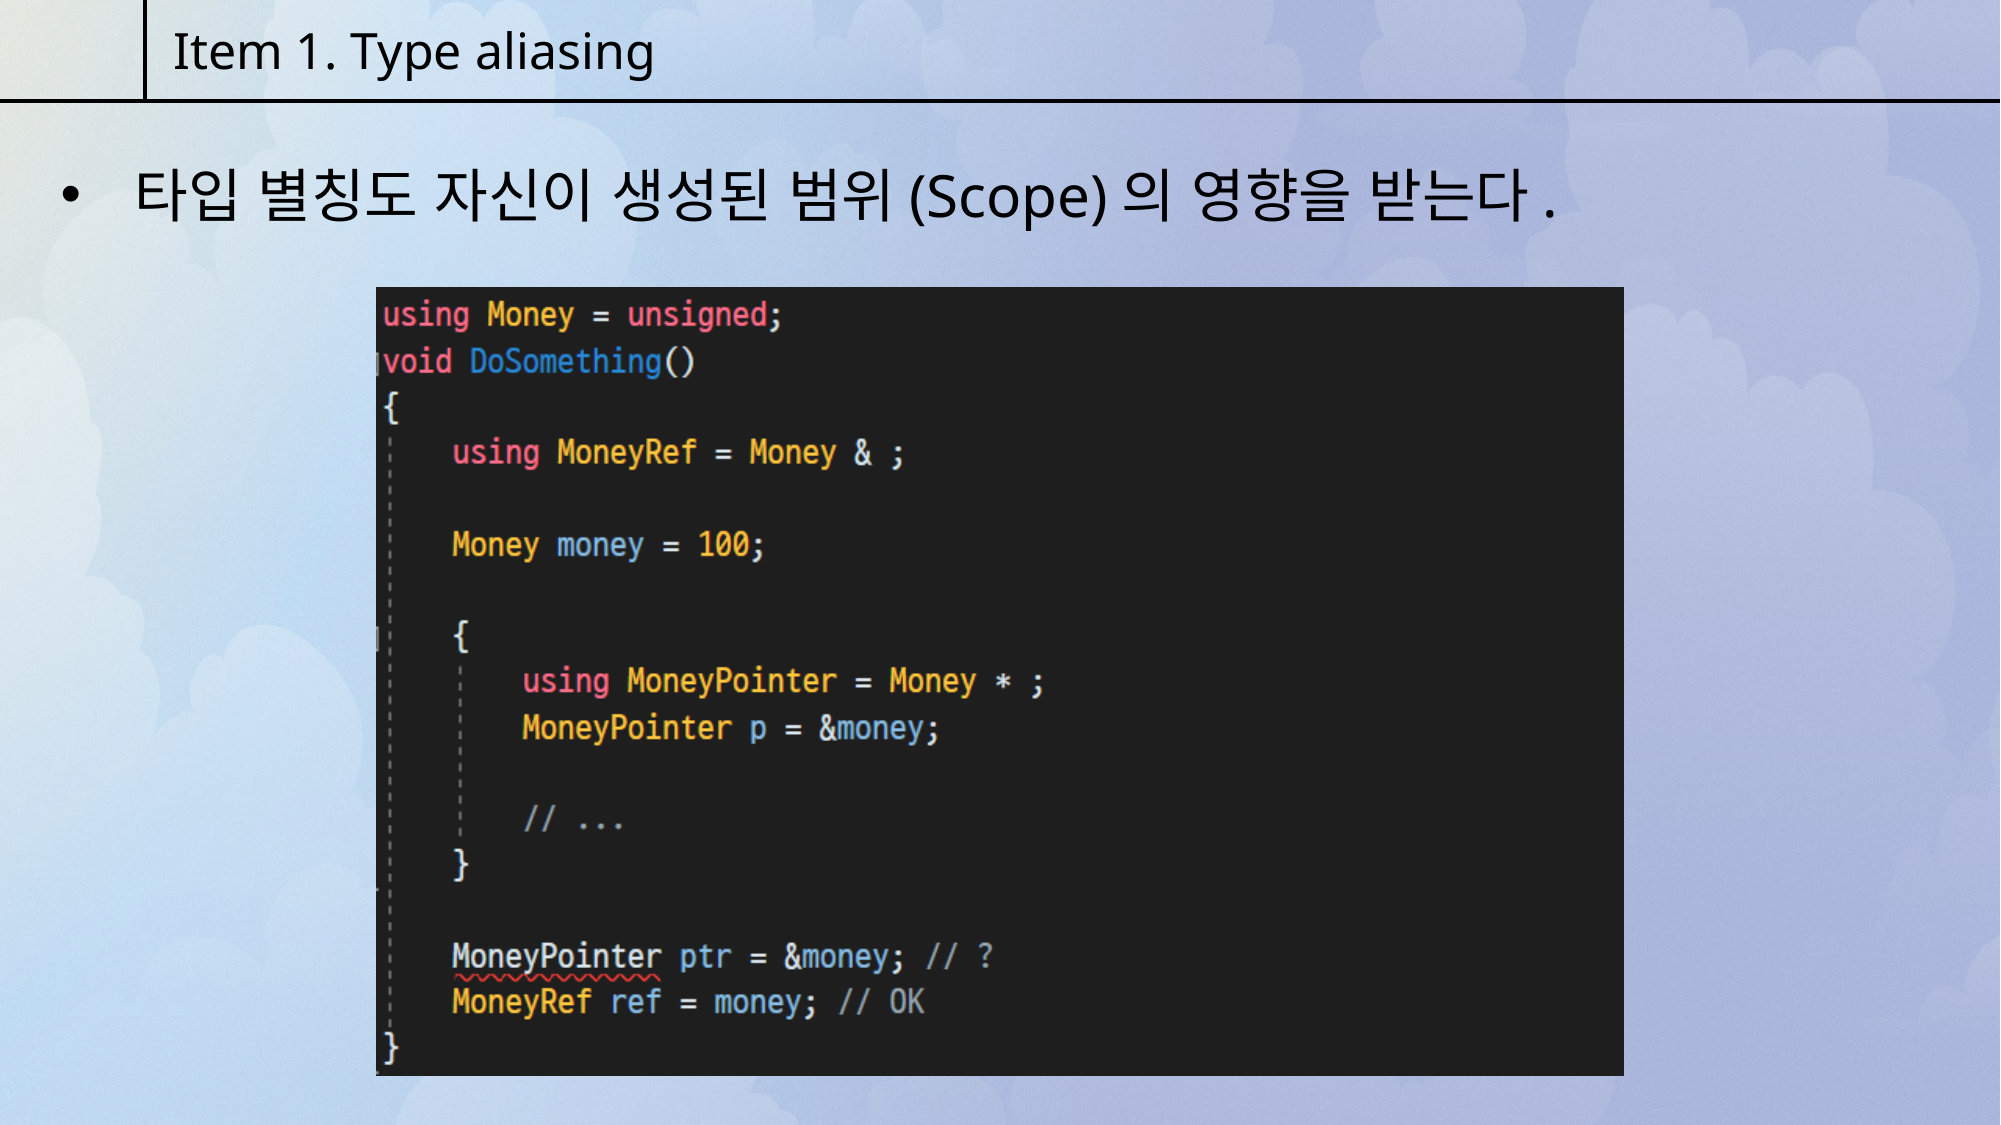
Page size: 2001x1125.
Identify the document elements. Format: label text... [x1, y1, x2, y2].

text_box 타입 별칭도 자신이 생성된 범위(Scope)의 영향을 받는다. [45, 151, 1784, 237]
text_box Item 1. Type aliasing [149, 12, 2000, 88]
picture [376, 287, 1624, 1076]
